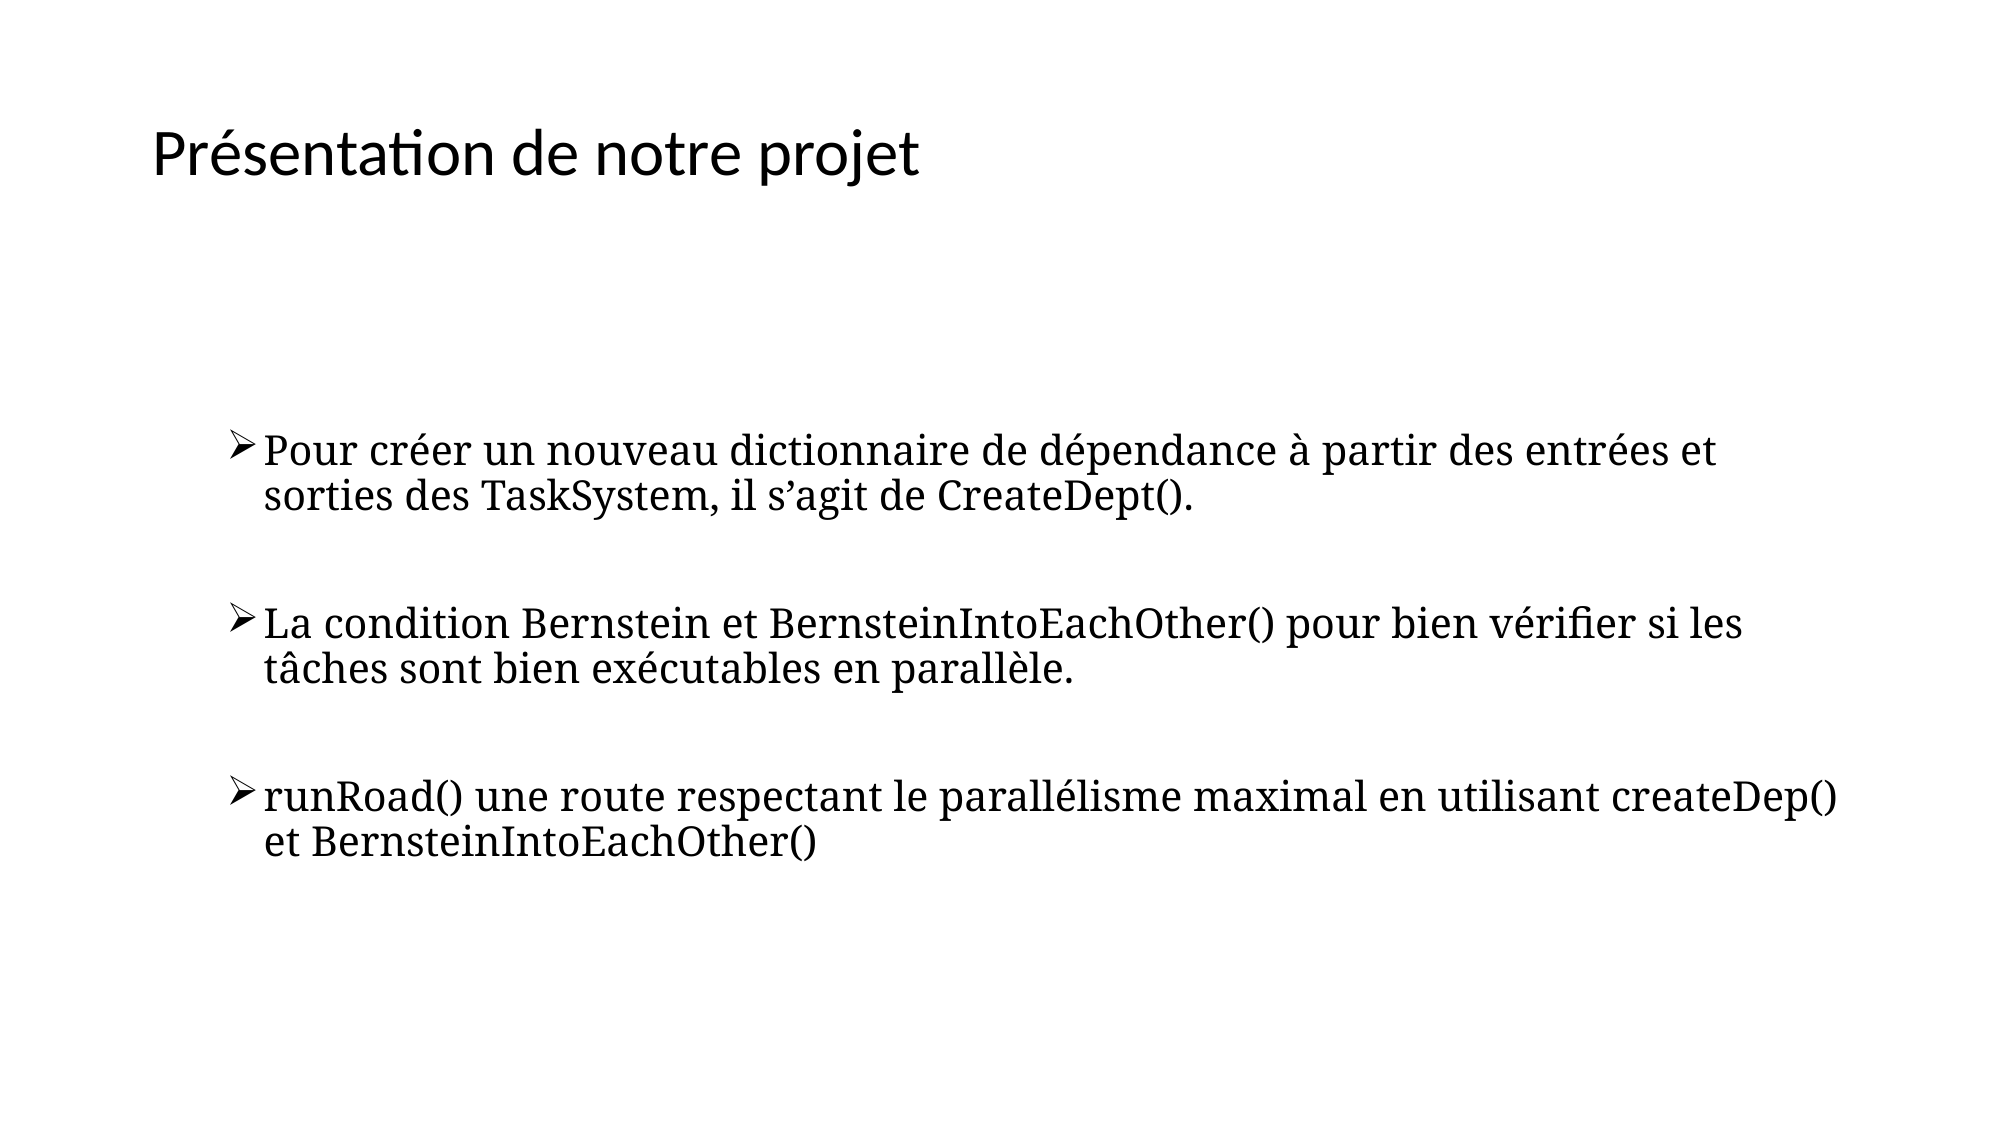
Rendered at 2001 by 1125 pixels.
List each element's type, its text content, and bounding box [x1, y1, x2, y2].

text_box Présentation de notre projet [137, 101, 1298, 218]
list Pour créer un nouveau dictionnaire de dépendance à partir des entrées et sorties des TaskSystem, il s’agit de CreateDept(). La condition Bernstein et BernsteinIntoEachOther() pour bien vérifier si les tâches sont bien exécutables en parallèle. runRoad() une route respectant le parallélisme maximal en utilisant createDep() et BernsteinIntoEachOther() [137, 422, 1863, 876]
